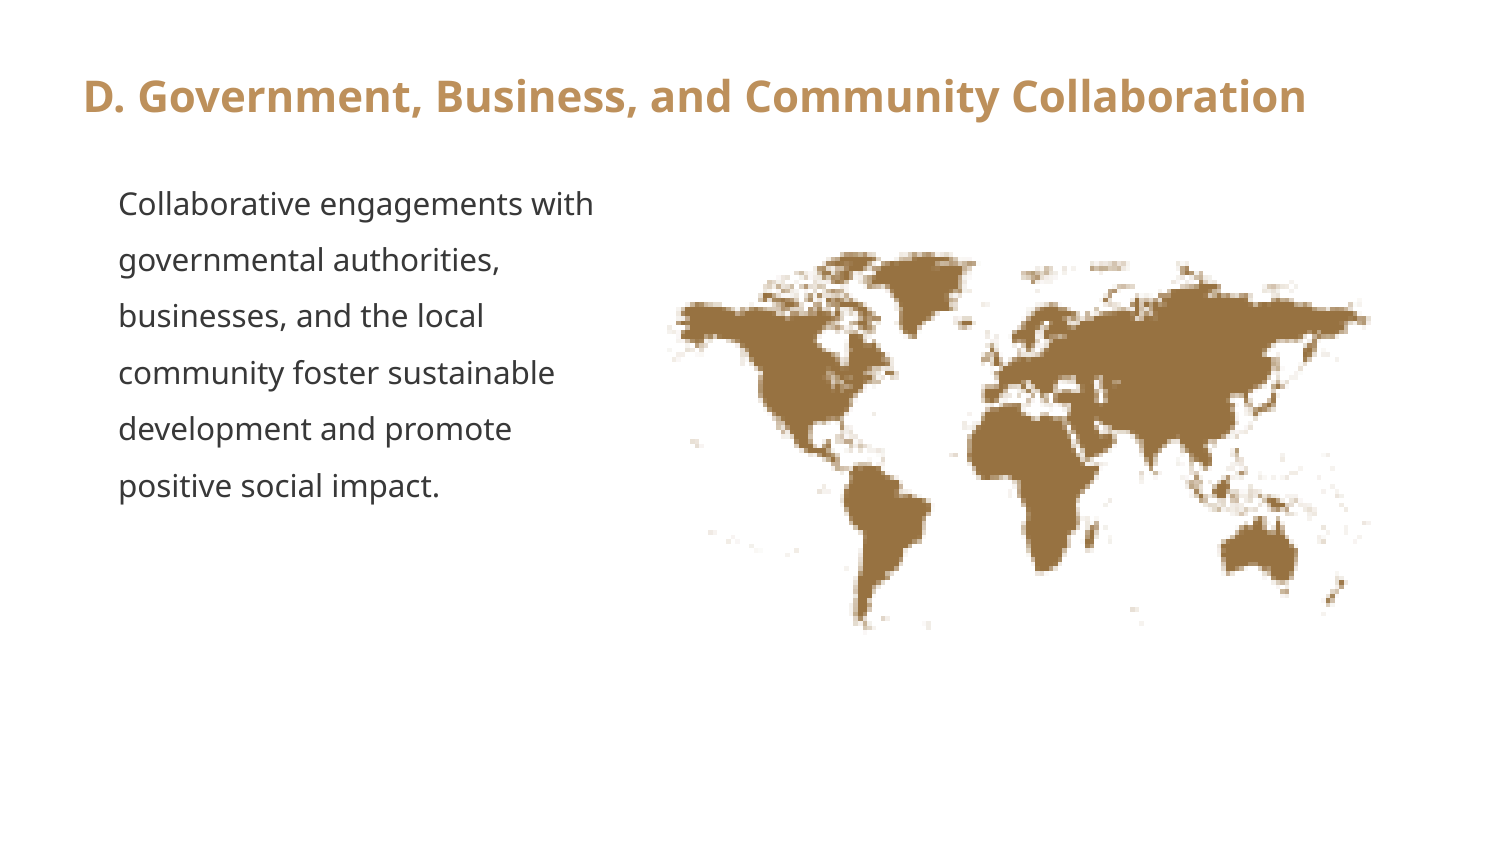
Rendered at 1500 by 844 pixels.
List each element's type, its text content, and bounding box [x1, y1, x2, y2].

text_box D. Government, Business, and Community Collaboration [67, 50, 1392, 139]
picture [64, 139, 1426, 749]
